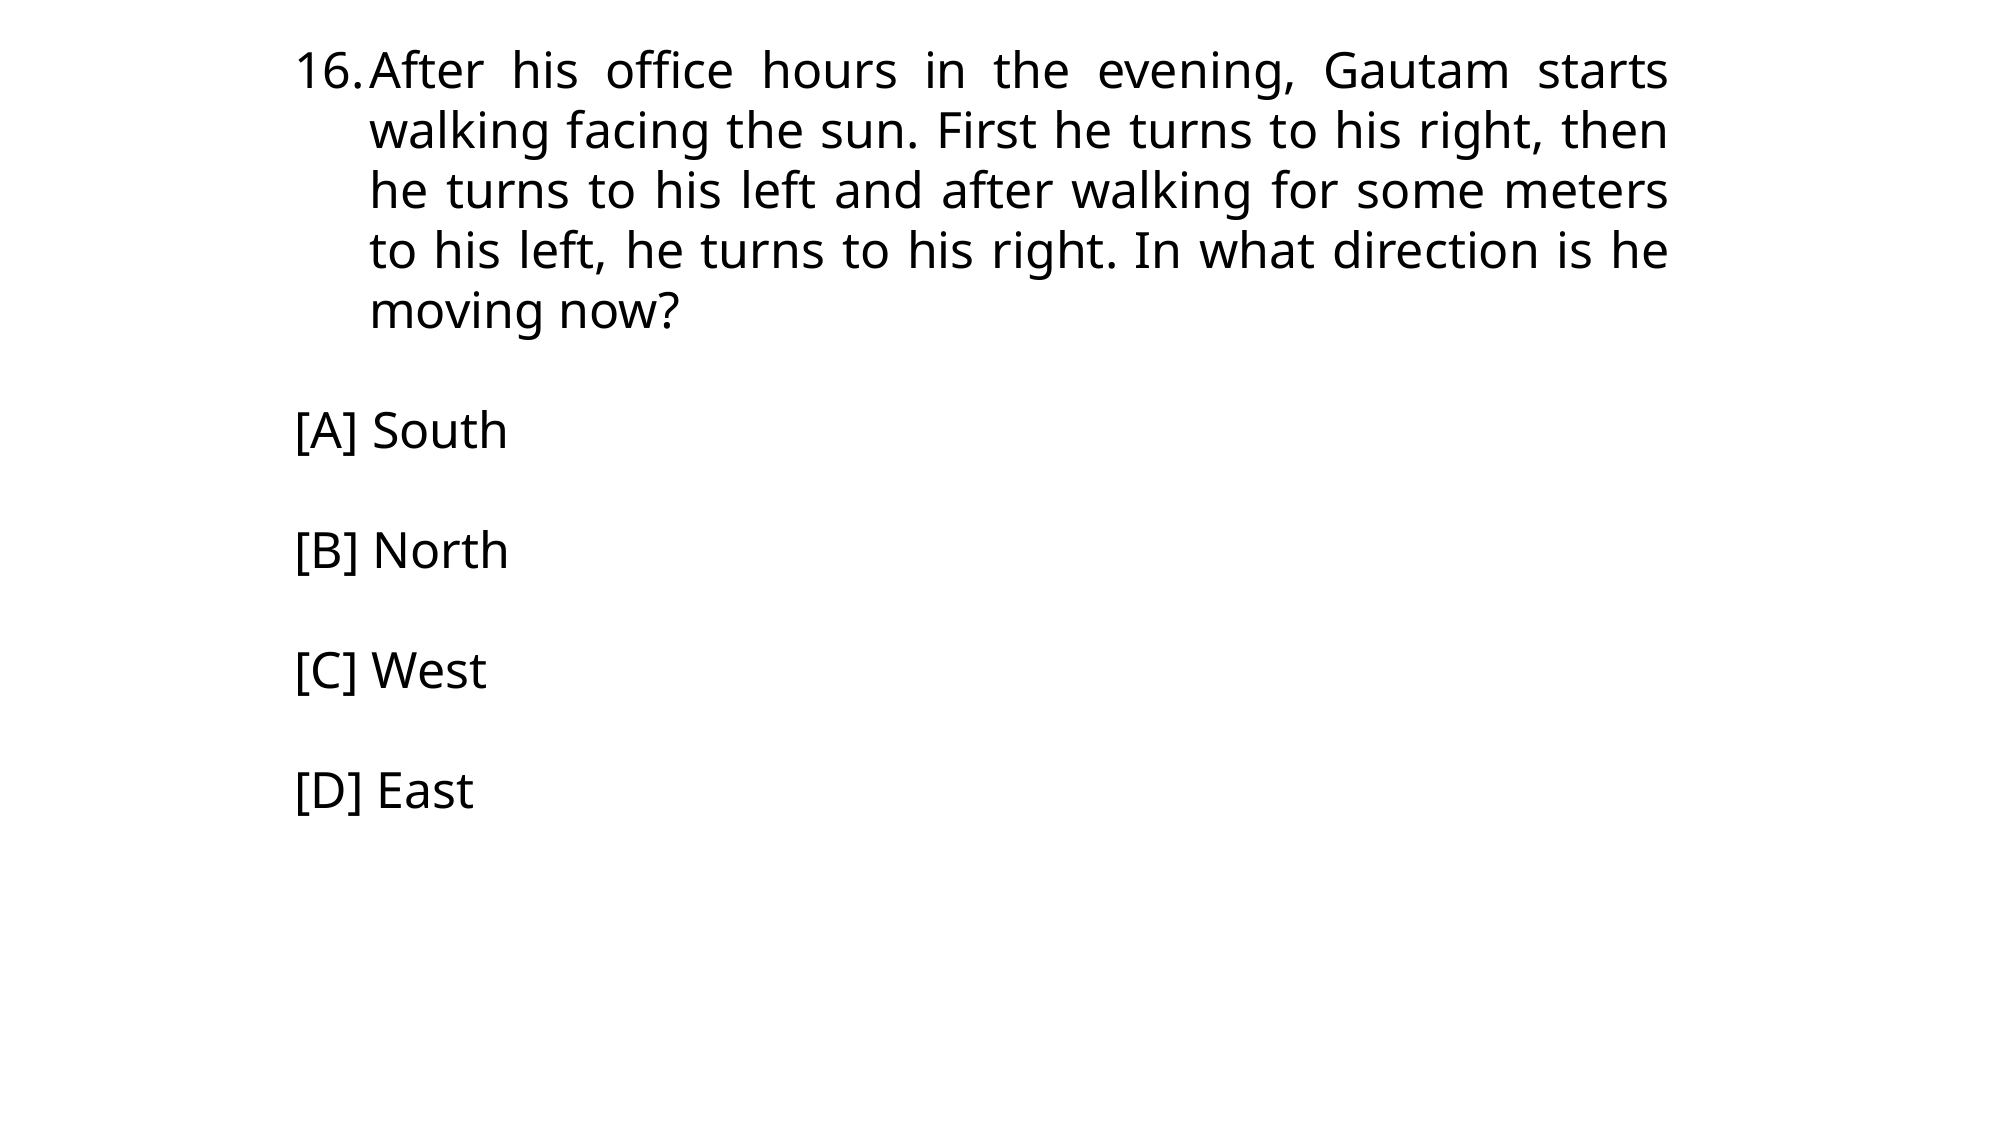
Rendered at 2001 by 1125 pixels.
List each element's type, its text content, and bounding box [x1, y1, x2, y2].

text_box After his office hours in the evening, Gautam starts walking facing the sun. First he turns to his right, then he turns to his left and after walking for some meters to his left, he turns to his right. In what direction is he moving now? [A] South [B] North [C] West [D] East [279, 30, 1686, 886]
